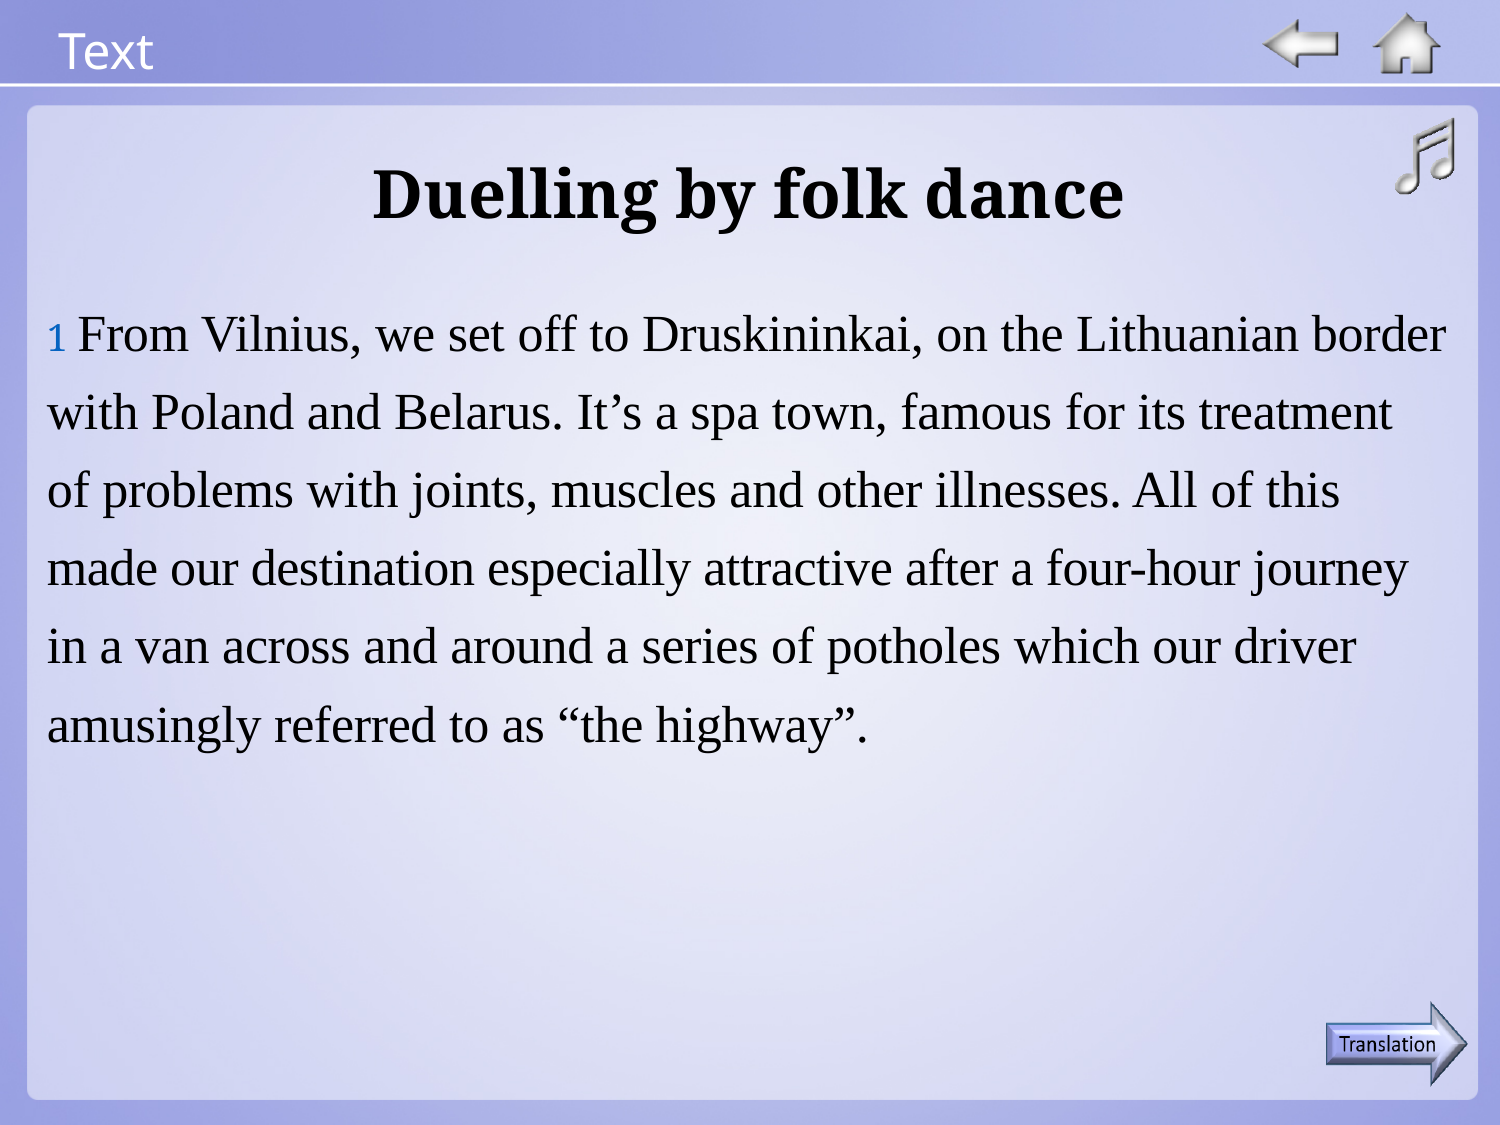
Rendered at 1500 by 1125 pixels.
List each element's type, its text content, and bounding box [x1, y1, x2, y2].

picture [0, 0, 1500, 1125]
text_box Text [43, 11, 170, 87]
list Duelling by folk dance 1 From Vilnius, we set off to Druskininkai, on the Lithuanian border with Poland and Belarus. It’s a spa town, famous for its treatment of problems with joints, muscles and other illnesses. All of this made our destination especially attractive after a four-hour journey in a van across and around a series of potholes which our driver amusingly referred to as “the highway”. [31, 103, 1468, 1073]
